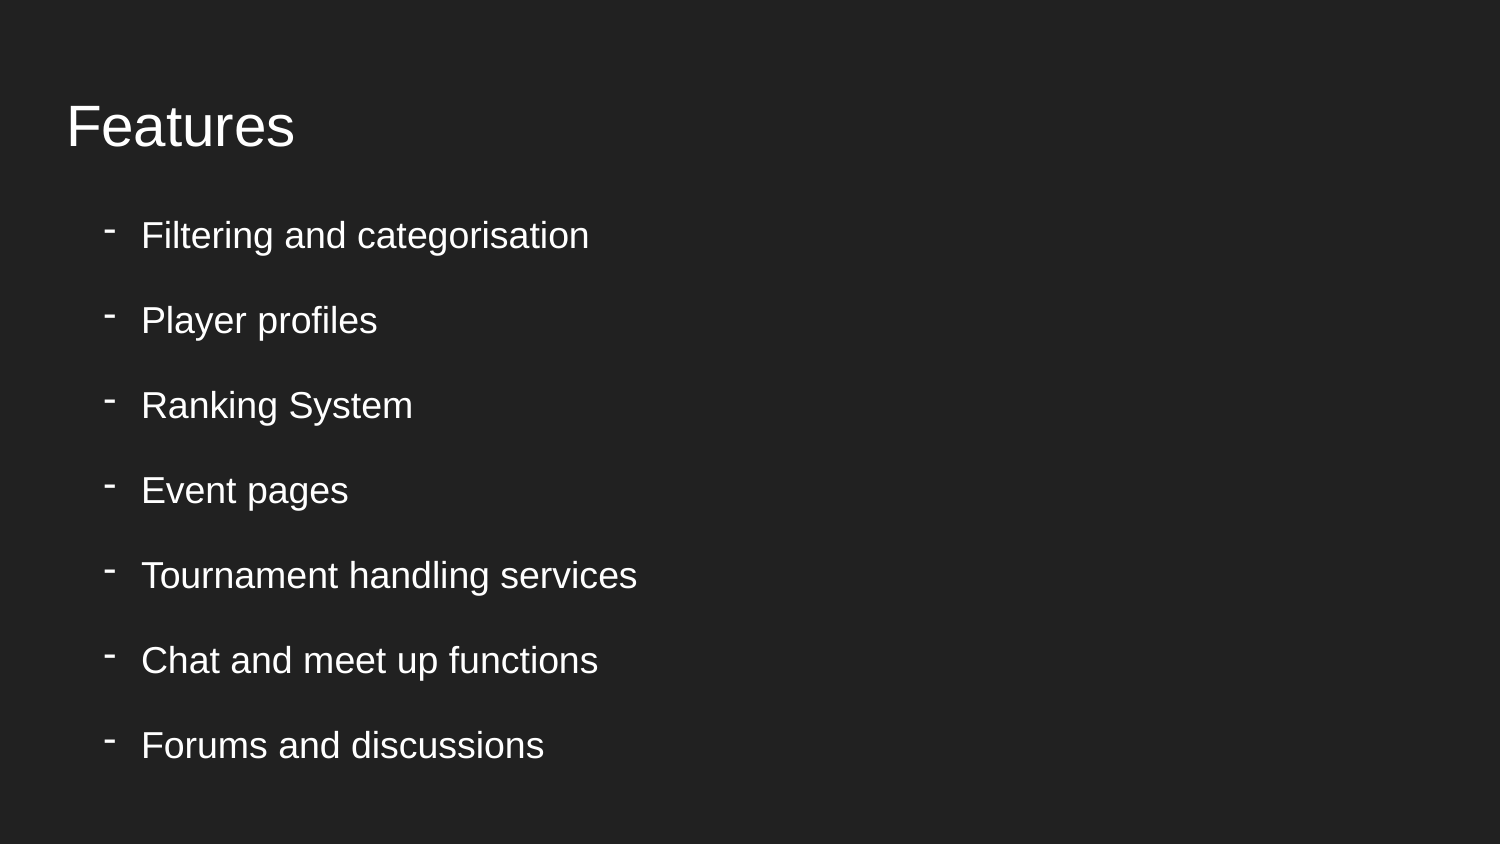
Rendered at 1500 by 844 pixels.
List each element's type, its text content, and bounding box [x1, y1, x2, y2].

list Filtering and categorisation Player profiles Ranking System Event pages Tournament handling services Chat and meet up functions Forums and discussions [51, 189, 1449, 750]
title Features [51, 72, 1449, 167]
